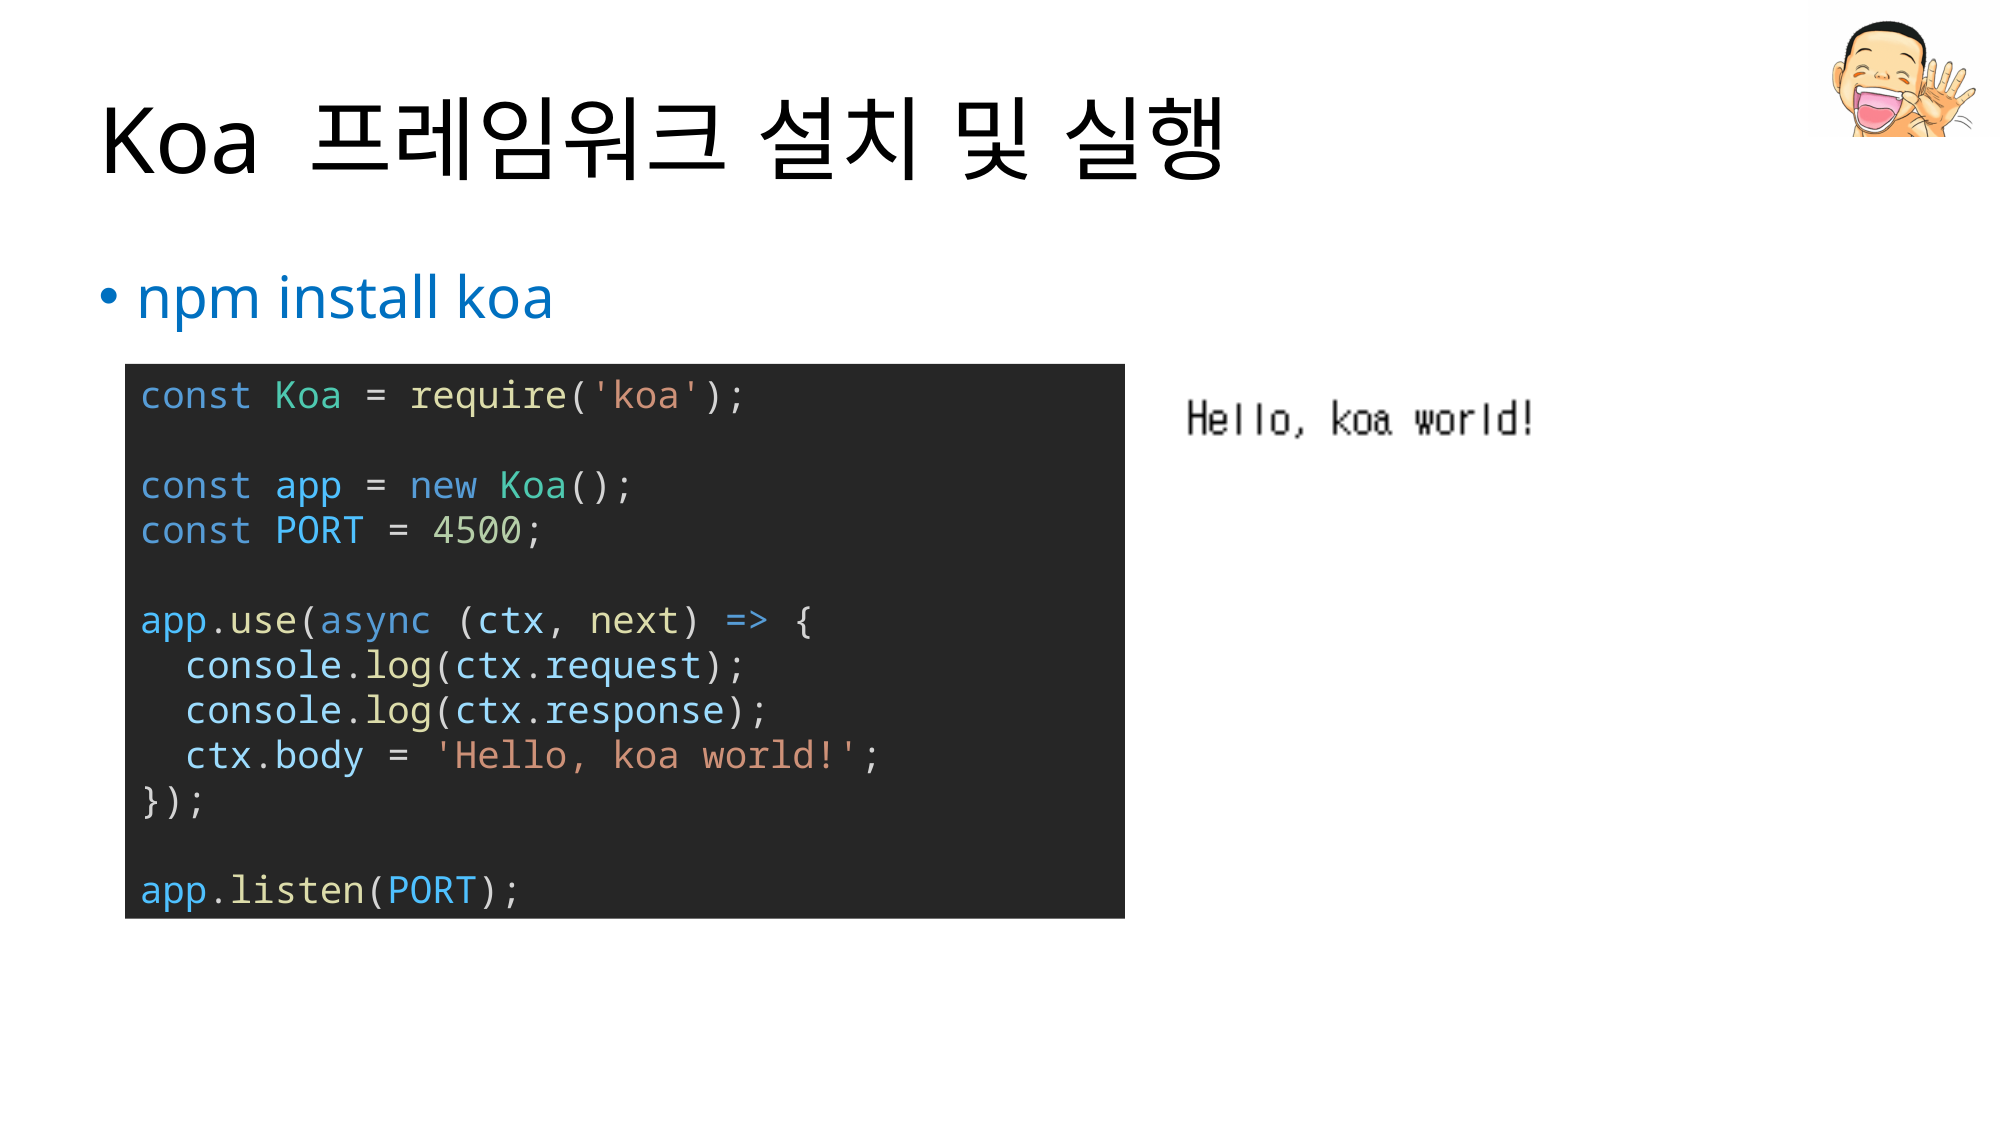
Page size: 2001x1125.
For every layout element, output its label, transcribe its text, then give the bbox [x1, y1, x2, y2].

picture [1166, 363, 1627, 481]
picture [1931, 0, 2000, 137]
title Koa 프레임워크 설치 및 실행 [83, 0, 1931, 217]
text_box const Koa = require('koa'); const app = new Koa(); const PORT = 4500; app.use(async (ctx, next) => { console.log(ctx.request); console.log(ctx.response); ctx.body = 'Hello, koa world!'; }); app.listen(PORT); [125, 363, 1125, 919]
list npm install koa [83, 217, 1931, 1100]
